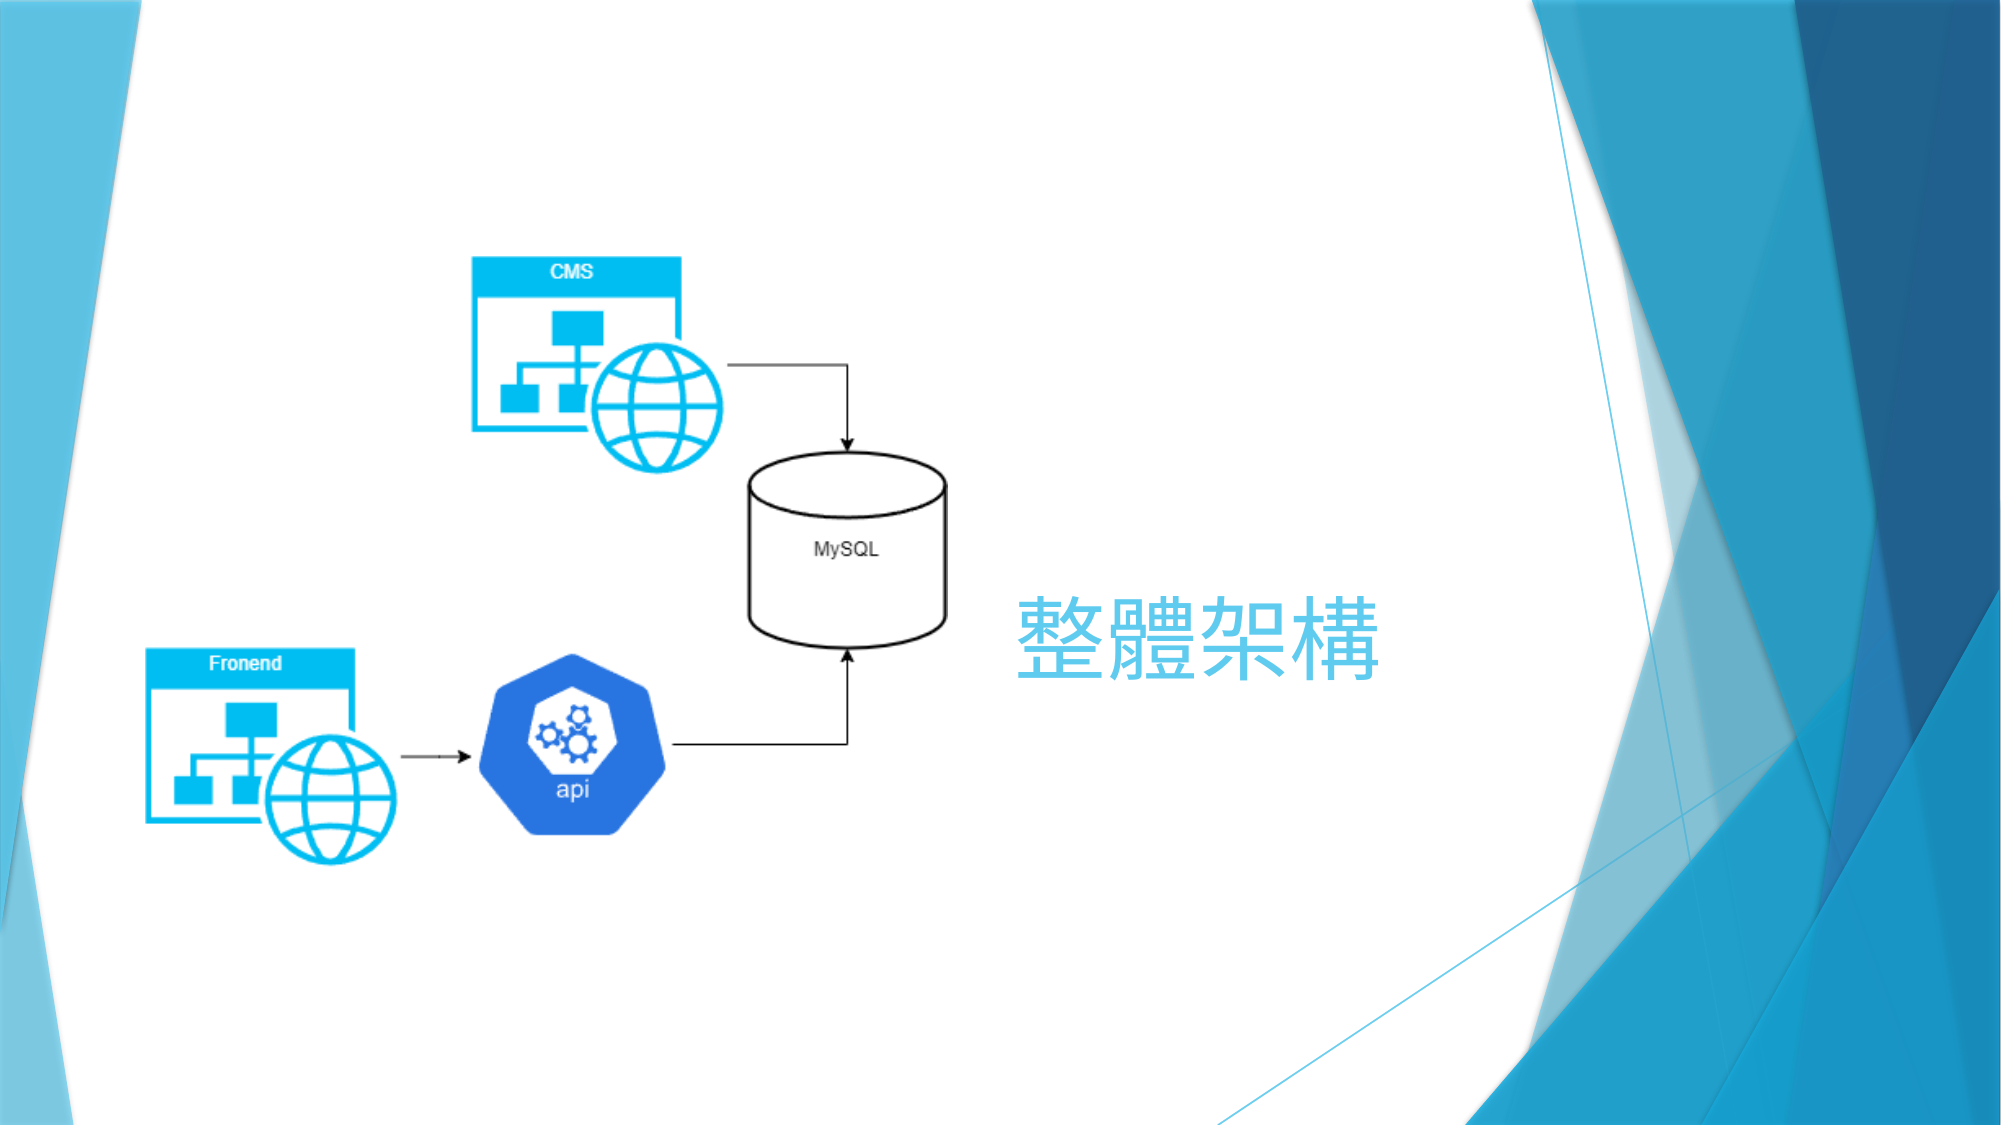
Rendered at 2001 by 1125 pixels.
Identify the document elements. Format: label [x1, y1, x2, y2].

list [145, 256, 948, 869]
text_box [0, 0, 2000, 1125]
